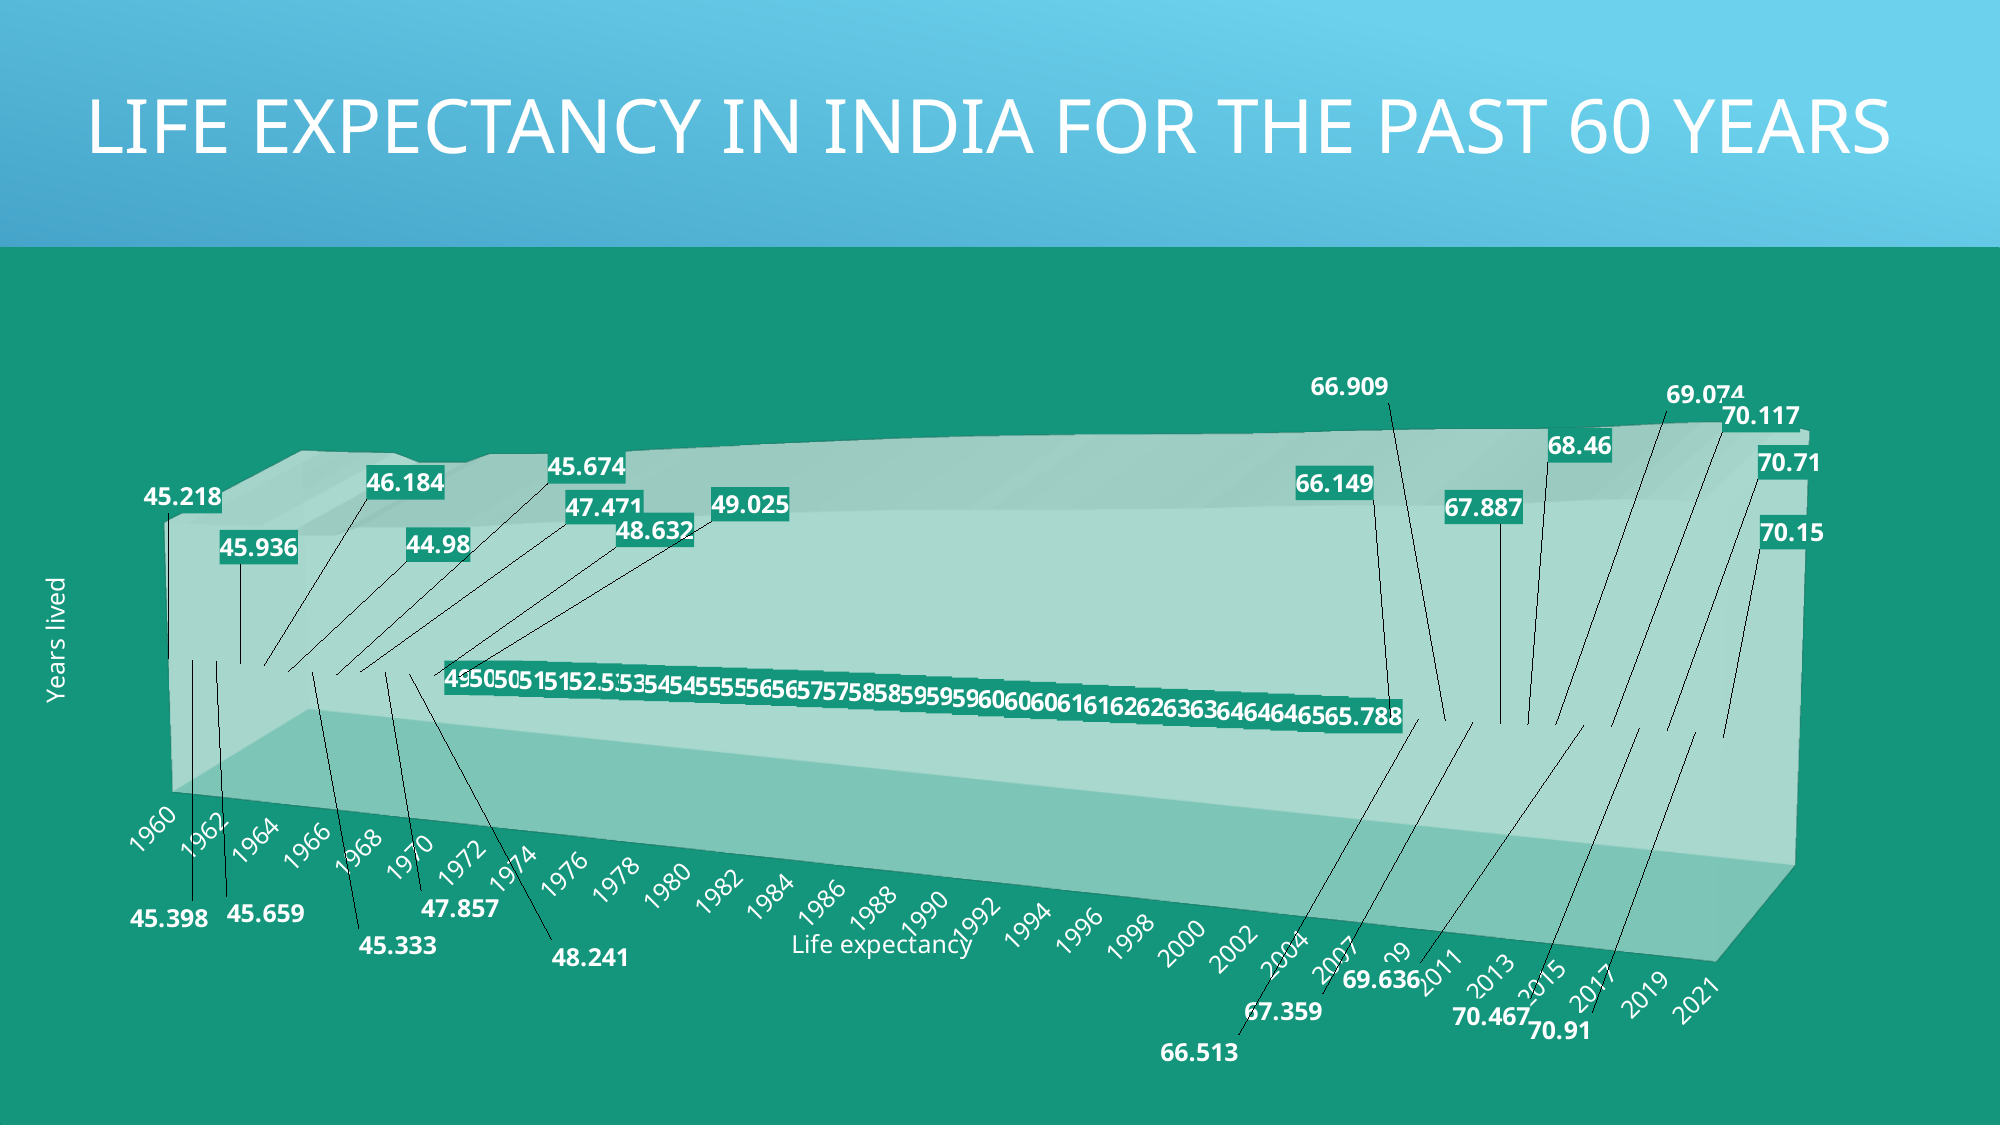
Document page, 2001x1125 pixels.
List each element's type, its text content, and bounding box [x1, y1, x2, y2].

title Life expectancy in India for the past 60 years [0, 0, 2000, 246]
chart [0, 246, 2000, 1125]
